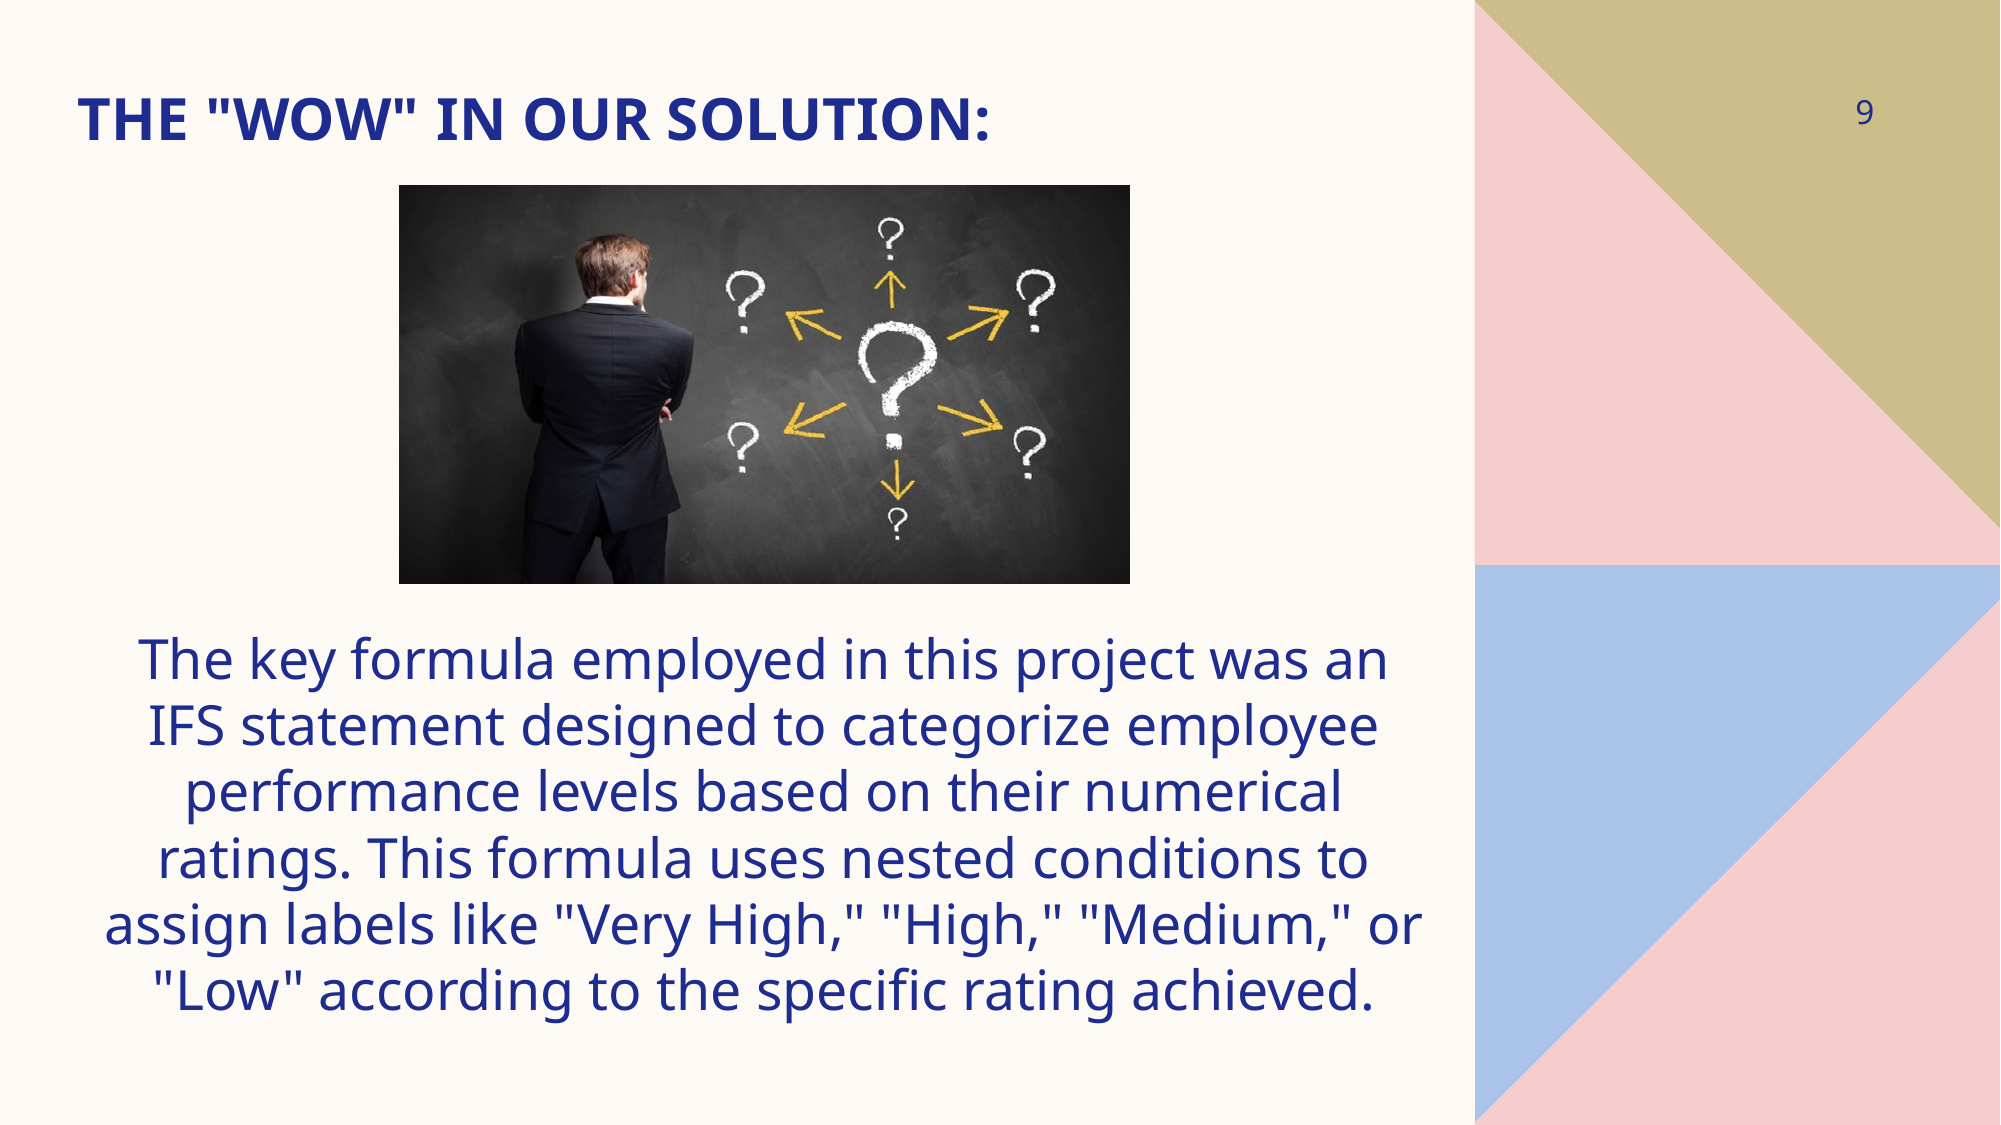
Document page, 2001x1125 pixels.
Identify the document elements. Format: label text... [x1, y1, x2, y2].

title THE "WOW" IN OUR SOLUTION: [62, 87, 1342, 153]
slide_number 9 [1712, 75, 1875, 153]
picture [399, 185, 1130, 584]
list The key formula employed in this project was an IFS statement designed to categorize employee performance levels based on their numerical ratings. This formula uses nested conditions to assign labels like "Very High," "High," "Medium," or "Low" according to the specific rating achieved. [84, 623, 1445, 1074]
